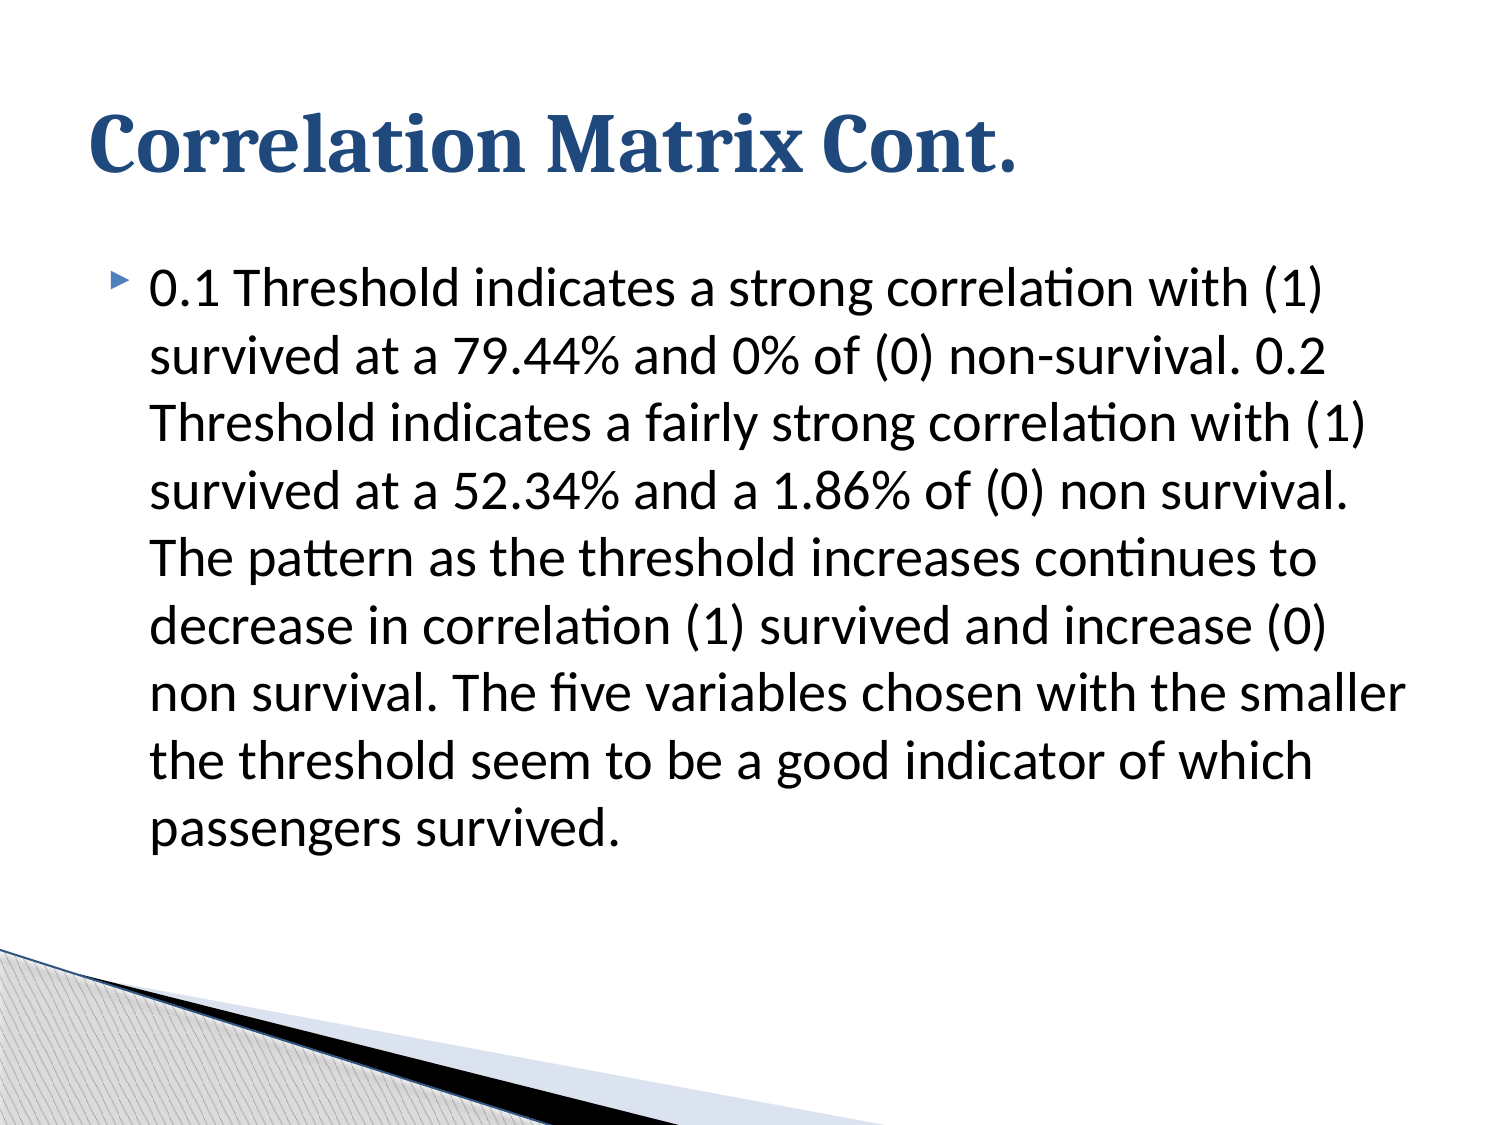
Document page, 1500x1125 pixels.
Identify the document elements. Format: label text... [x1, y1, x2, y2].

title Correlation Matrix Cont. [75, 45, 1425, 233]
list 0.1 Threshold indicates a strong correlation with (1) survived at a 79.44% and 0% of (0) non-survival. 0.2 Threshold indicates a fairly strong correlation with (1) survived at a 52.34% and a 1.86% of (0) non survival. The pattern as the threshold increases continues to decrease in correlation (1) survived and increase (0) non survival. The five variables chosen with the smaller the threshold seem to be a good indicator of which passengers survived. [75, 243, 1425, 986]
